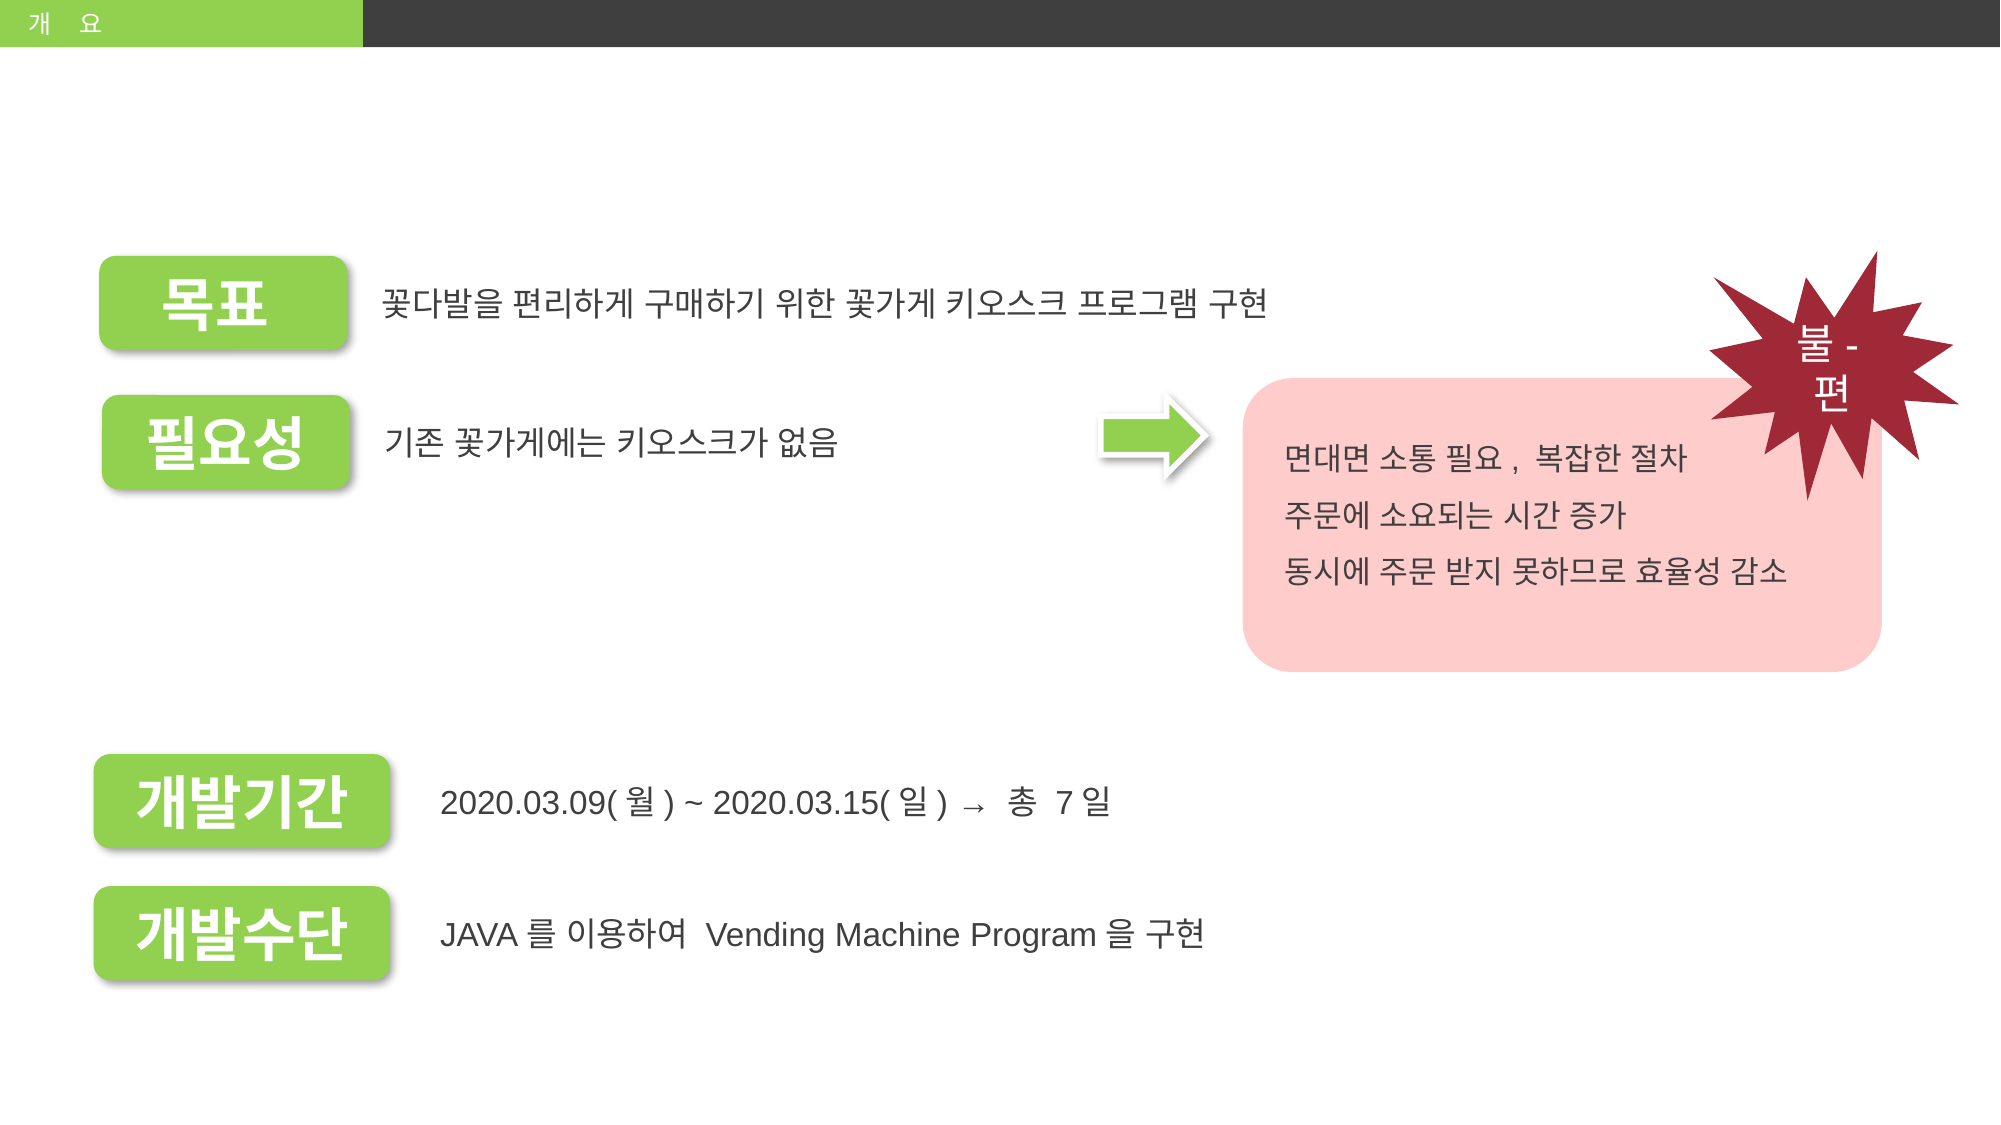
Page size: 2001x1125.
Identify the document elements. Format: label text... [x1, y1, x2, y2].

text_box 개발수단 [94, 887, 390, 980]
text_box [1243, 379, 1881, 672]
text_box [1100, 396, 1206, 475]
text_box 목표 [100, 256, 347, 350]
text_box 면대면 소통 필요, 복잡한 절차 주문에 소요되는 시간 증가 동시에 주문 받지 못하므로 효율성 감소 [1284, 421, 1855, 630]
text_box 필요성 [102, 396, 349, 489]
text_box 꽃다발을 편리하게 구매하기 위한 꽃가게 키오스크 프로그램 구현 [381, 264, 1830, 342]
text_box 기존 꽃가게에는 키오스크가 없음 [384, 403, 925, 481]
text_box JAVA를 이용하여 Vending Machine Program을 구현 [440, 894, 1244, 972]
text_box [363, 0, 2000, 48]
text_box 불-편 [1709, 250, 1960, 501]
text_box 개발기간 [94, 755, 390, 848]
text_box 2020.03.09(월) ~ 2020.03.15(일) → 총 7일 [440, 762, 1423, 840]
text_box 개 요 [0, 0, 363, 48]
